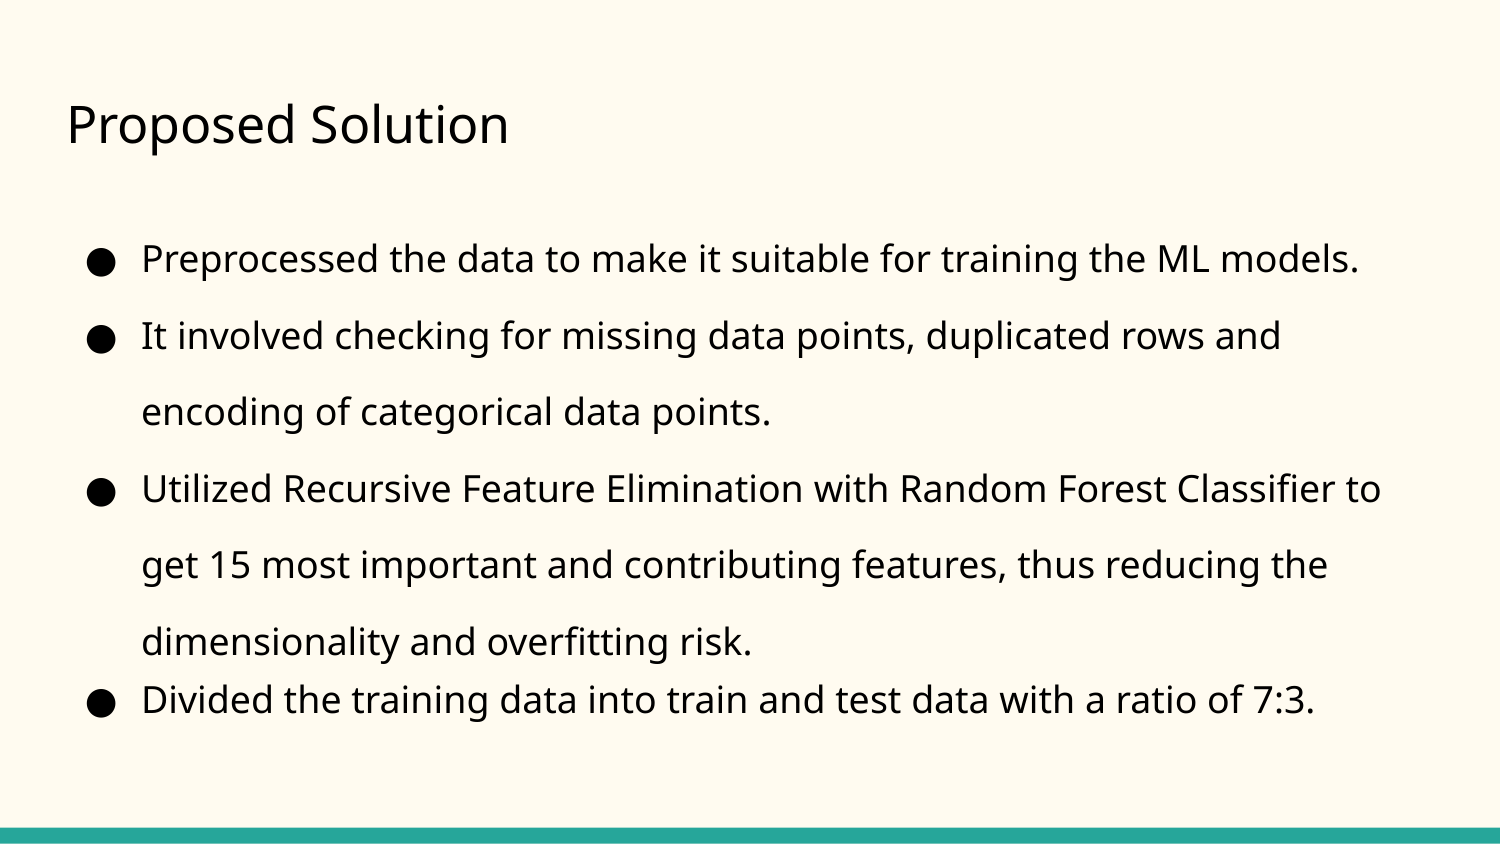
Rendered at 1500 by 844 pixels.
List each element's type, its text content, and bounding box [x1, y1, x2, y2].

title Proposed Solution [51, 72, 1449, 174]
list Preprocessed the data to make it suitable for training the ML models. It involved checking for missing data points, duplicated rows and encoding of categorical data points. Utilized Recursive Feature Elimination with Random Forest Classifier to get 15 most important and contributing features, thus reducing the dimensionality and overfitting risk. Divided the training data into train and test data with a ratio of 7:3. [51, 192, 1449, 750]
